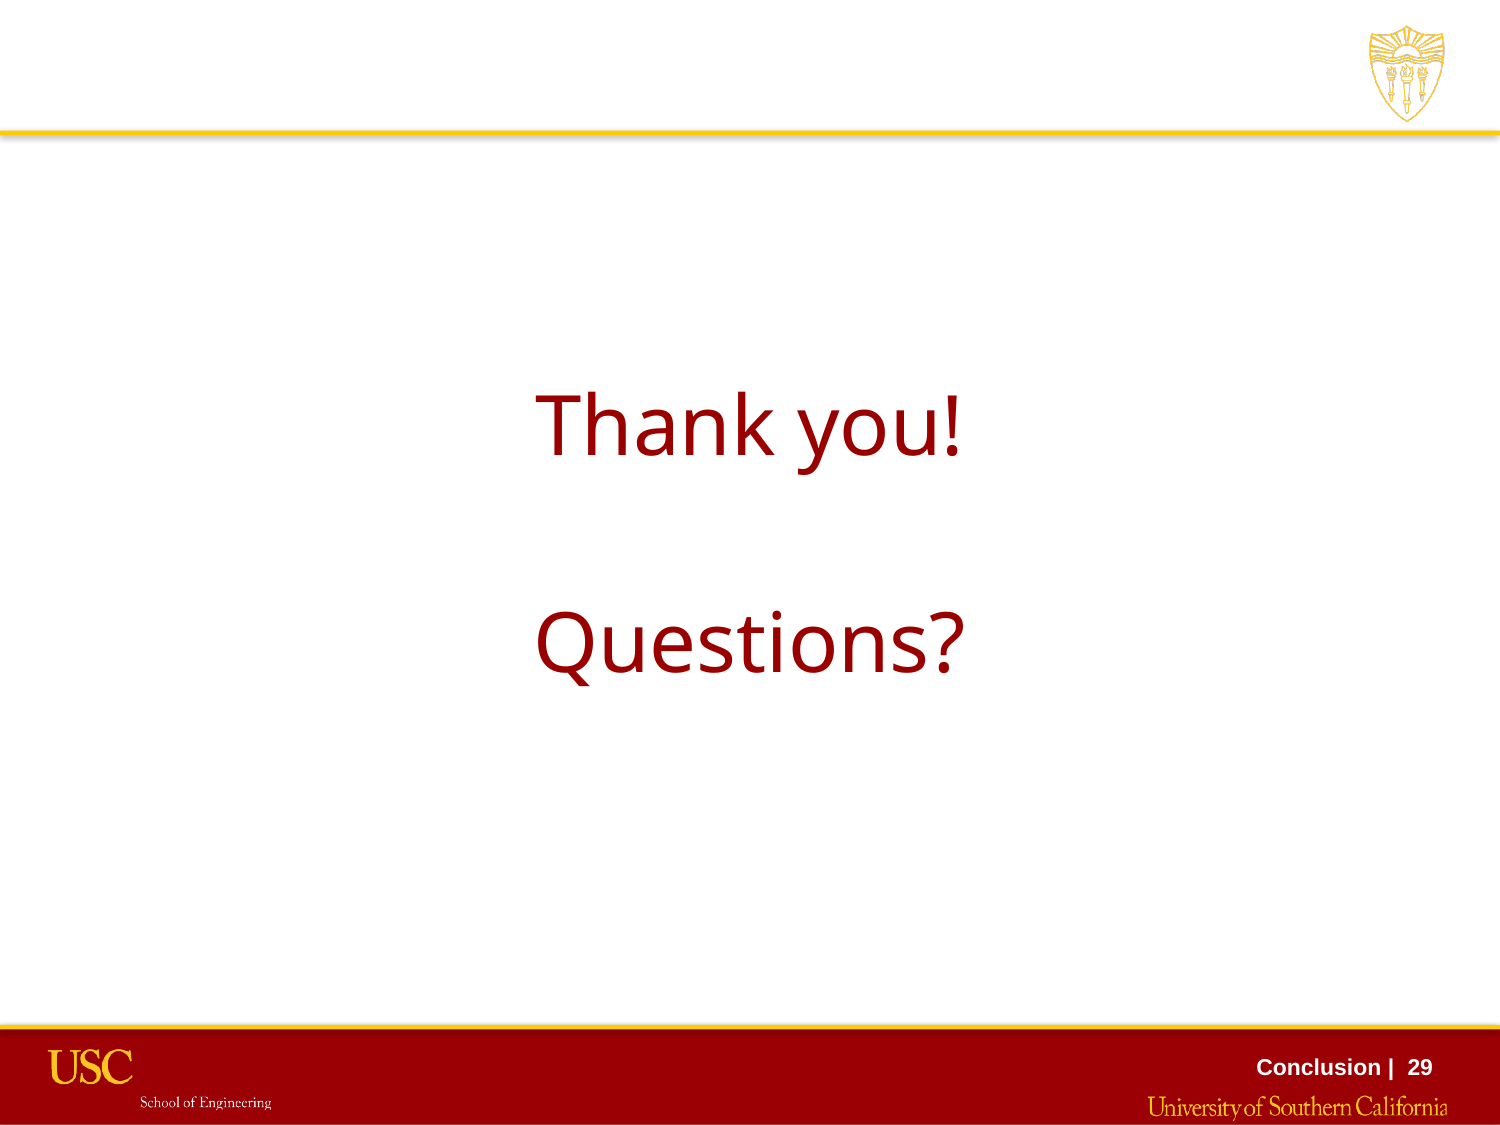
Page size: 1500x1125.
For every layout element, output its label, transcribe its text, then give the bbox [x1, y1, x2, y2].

text_box Conclusion | 29 [1181, 1045, 1448, 1098]
list Thank you! Questions? [75, 148, 1425, 1025]
